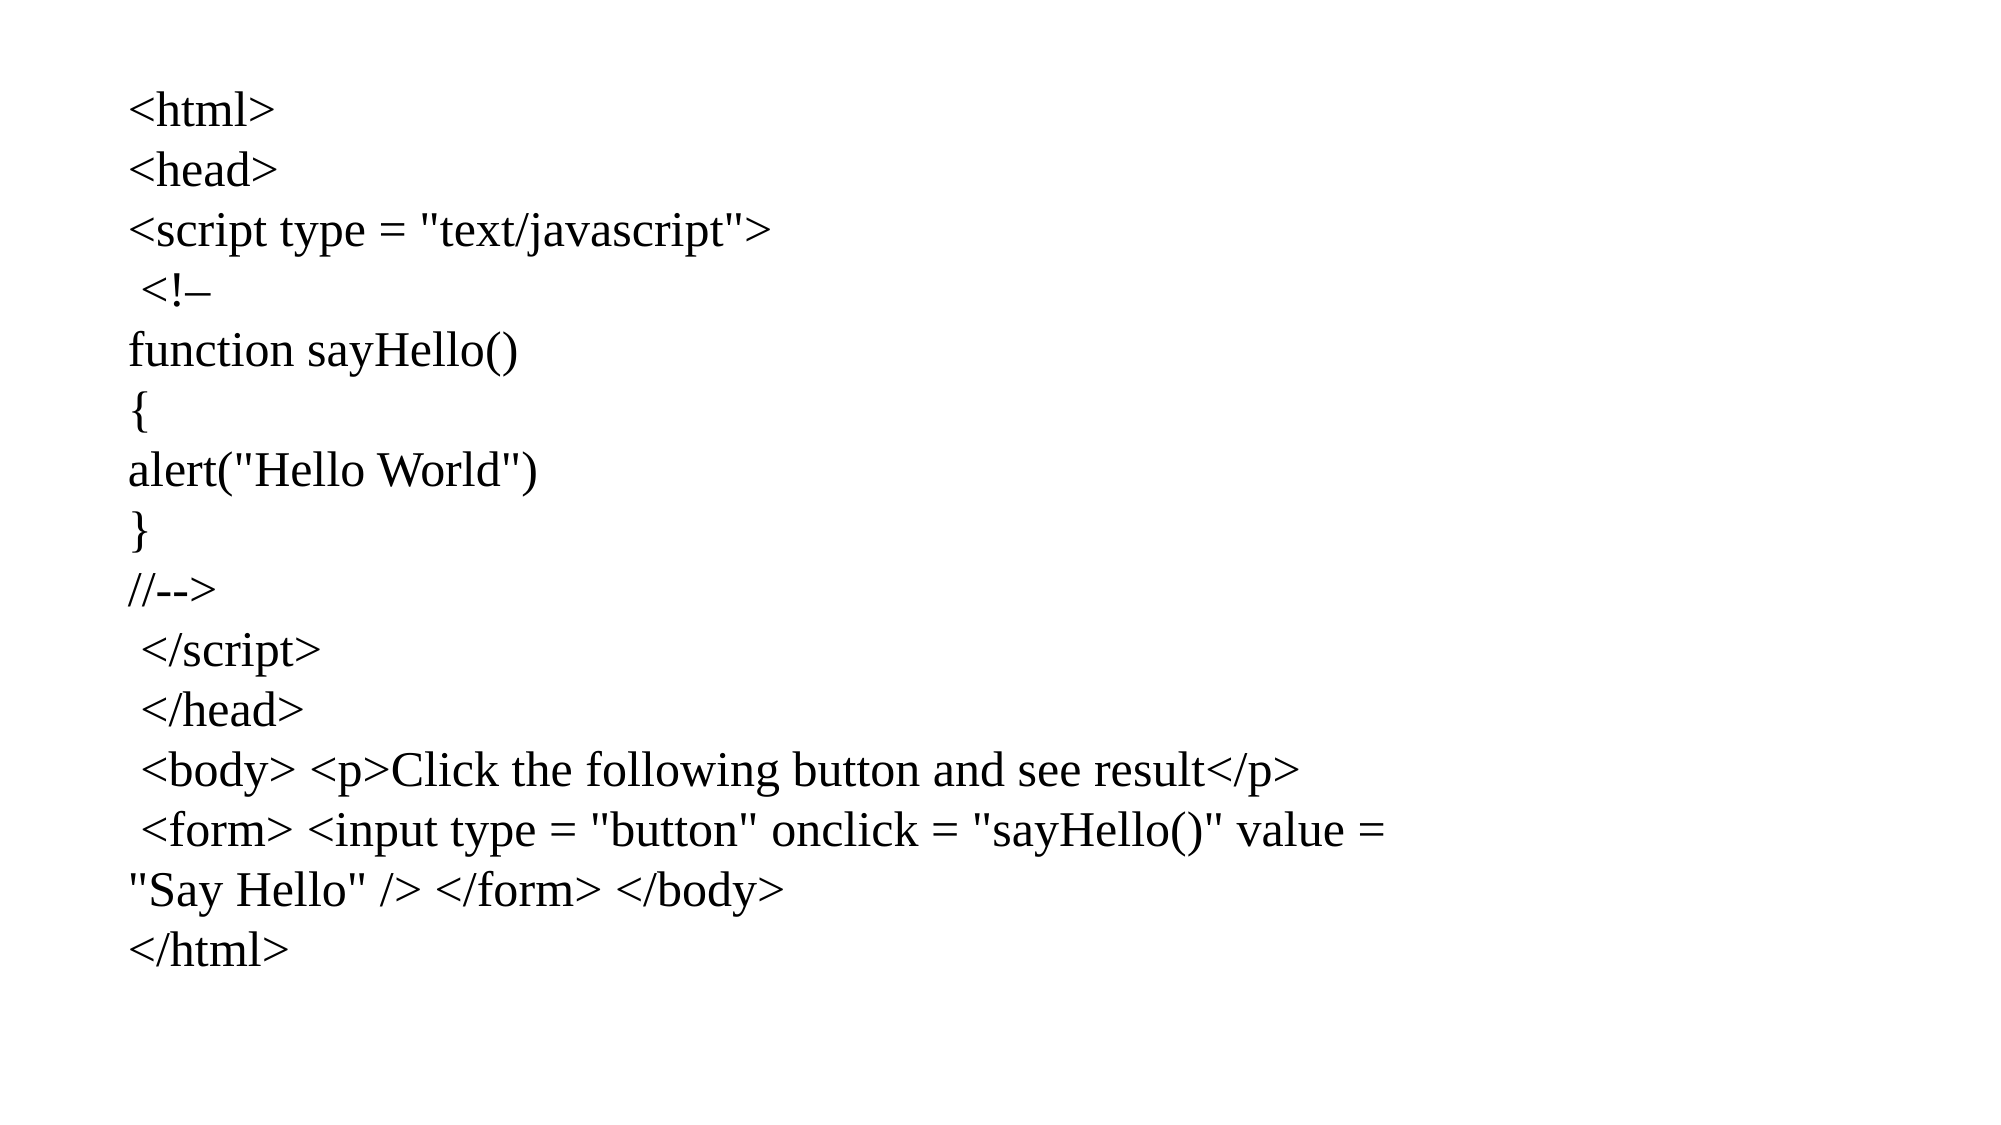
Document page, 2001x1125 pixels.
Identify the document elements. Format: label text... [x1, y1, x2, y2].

text_box <html> <head> <script type = "text/javascript"> <!– function sayHello() { alert("Hello World") } //--> </script> </head> <body> <p>Click the following button and see result</p> <form> <input type = "button" onclick = "sayHello()" value = "Say Hello" /> </form> </body> </html> [113, 68, 1504, 984]
